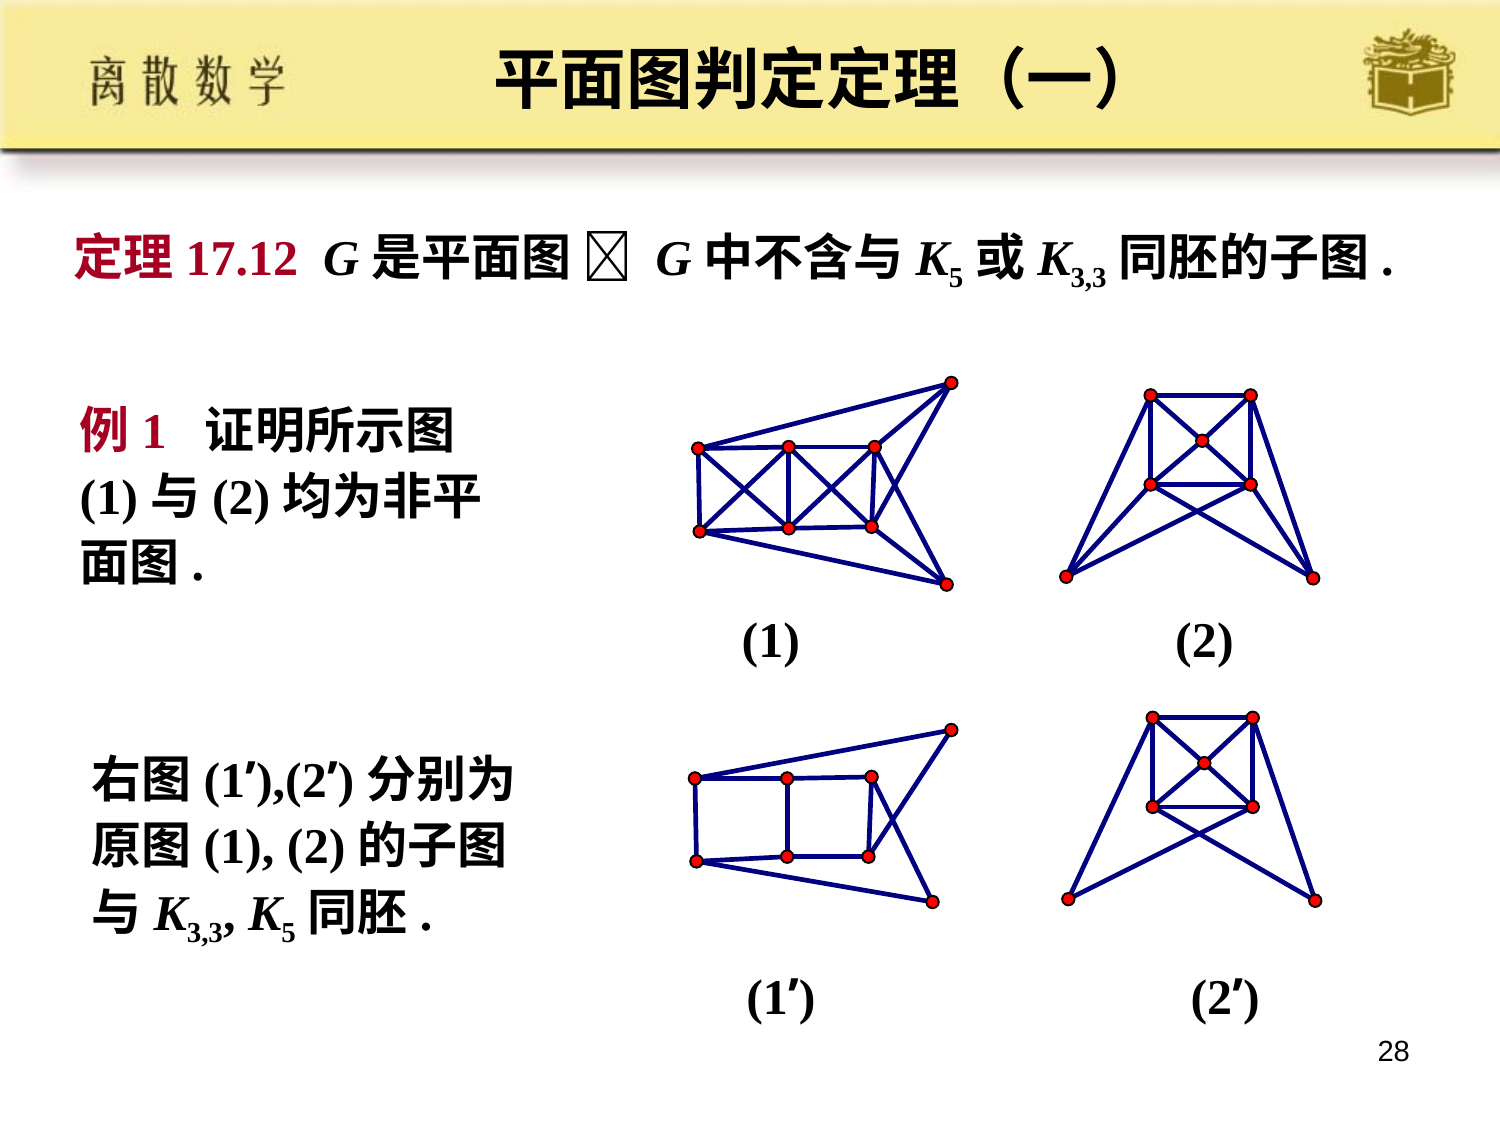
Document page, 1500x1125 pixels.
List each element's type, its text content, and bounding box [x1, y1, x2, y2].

text_box 定理17.12 G是平面图  G中不含与K5或K3,3同胚的子图. [58, 217, 1441, 301]
slide_number 28 [1074, 1024, 1425, 1103]
text_box (1’) (2’) [689, 957, 1288, 1032]
text_box 右图(1’),(2’)分别为 原图(1), (2)的子图 与K3,3, K5同胚. [76, 733, 597, 1022]
text_box (1) (2) [684, 600, 1262, 676]
title 平面图判定定理（一） [324, 42, 1329, 112]
picture [0, 0, 1500, 1125]
text_box 例1 证明所示图(1)与(2)均为非平面图. [64, 385, 526, 598]
